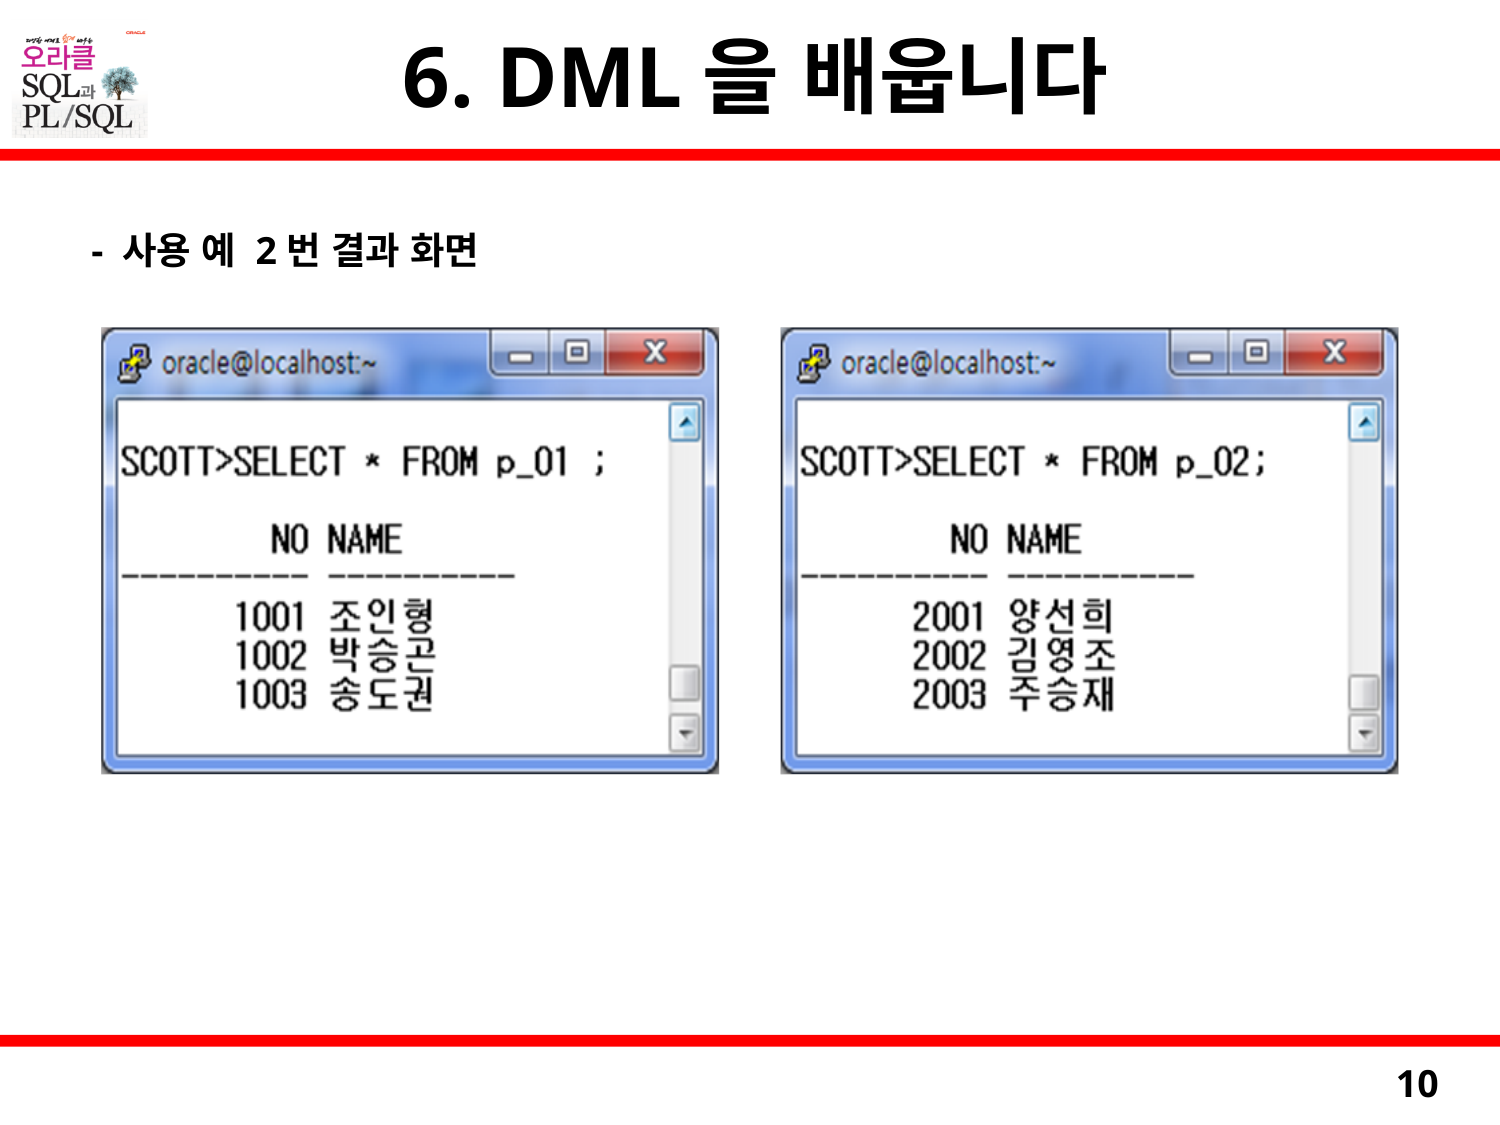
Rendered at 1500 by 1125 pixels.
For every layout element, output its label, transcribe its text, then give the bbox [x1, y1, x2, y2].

text_box 6. DML을 배웁니다 [252, 0, 1260, 151]
text_box [0, 1033, 1500, 1049]
picture [11, 19, 148, 138]
text_box - 사용 예 2번 결과 화면 [75, 194, 835, 305]
picture [100, 326, 1400, 776]
text_box 10 [1362, 1056, 1473, 1108]
text_box [0, 147, 1500, 163]
